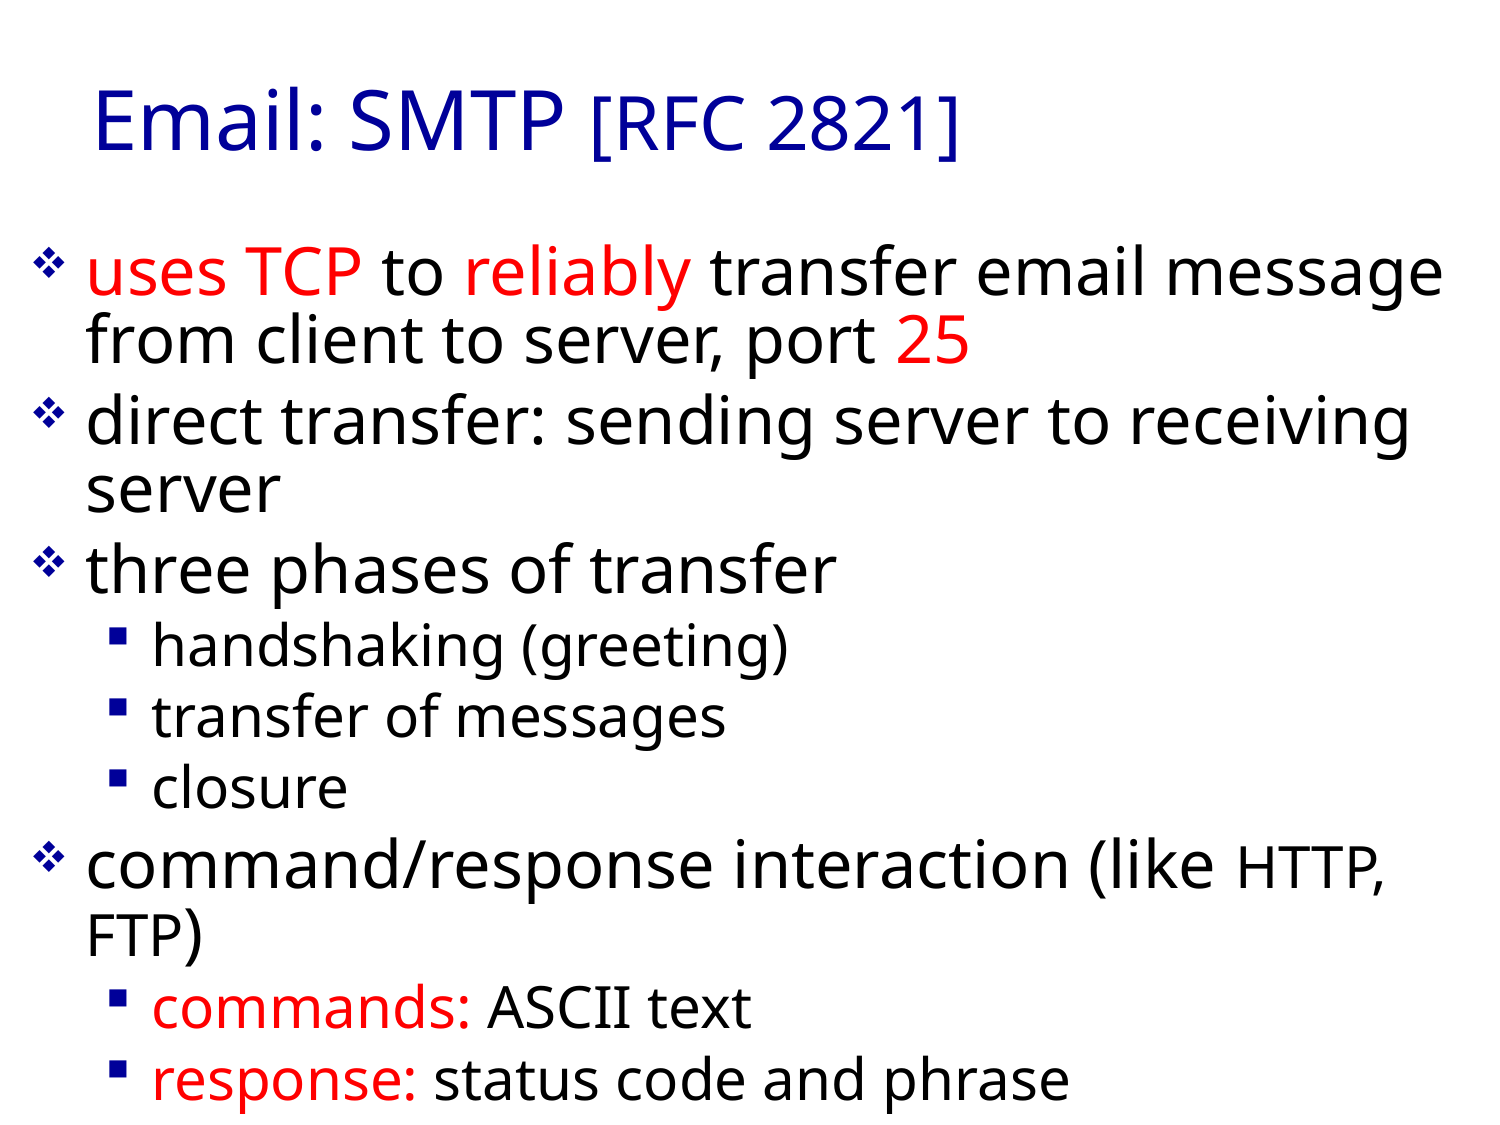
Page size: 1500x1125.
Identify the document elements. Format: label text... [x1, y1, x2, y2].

title Email: SMTP [RFC 2821] [76, 38, 1352, 196]
list uses TCP to reliably transfer email message from client to server, port 25 direct transfer: sending server to receiving server three phases of transfer handshaking (greeting) transfer of messages closure command/response interaction (like HTTP, FTP) commands: ASCII text response: status code and phrase messages must be in 7-bit ASCII [14, 233, 1500, 996]
footer [914, 1060, 1391, 1109]
